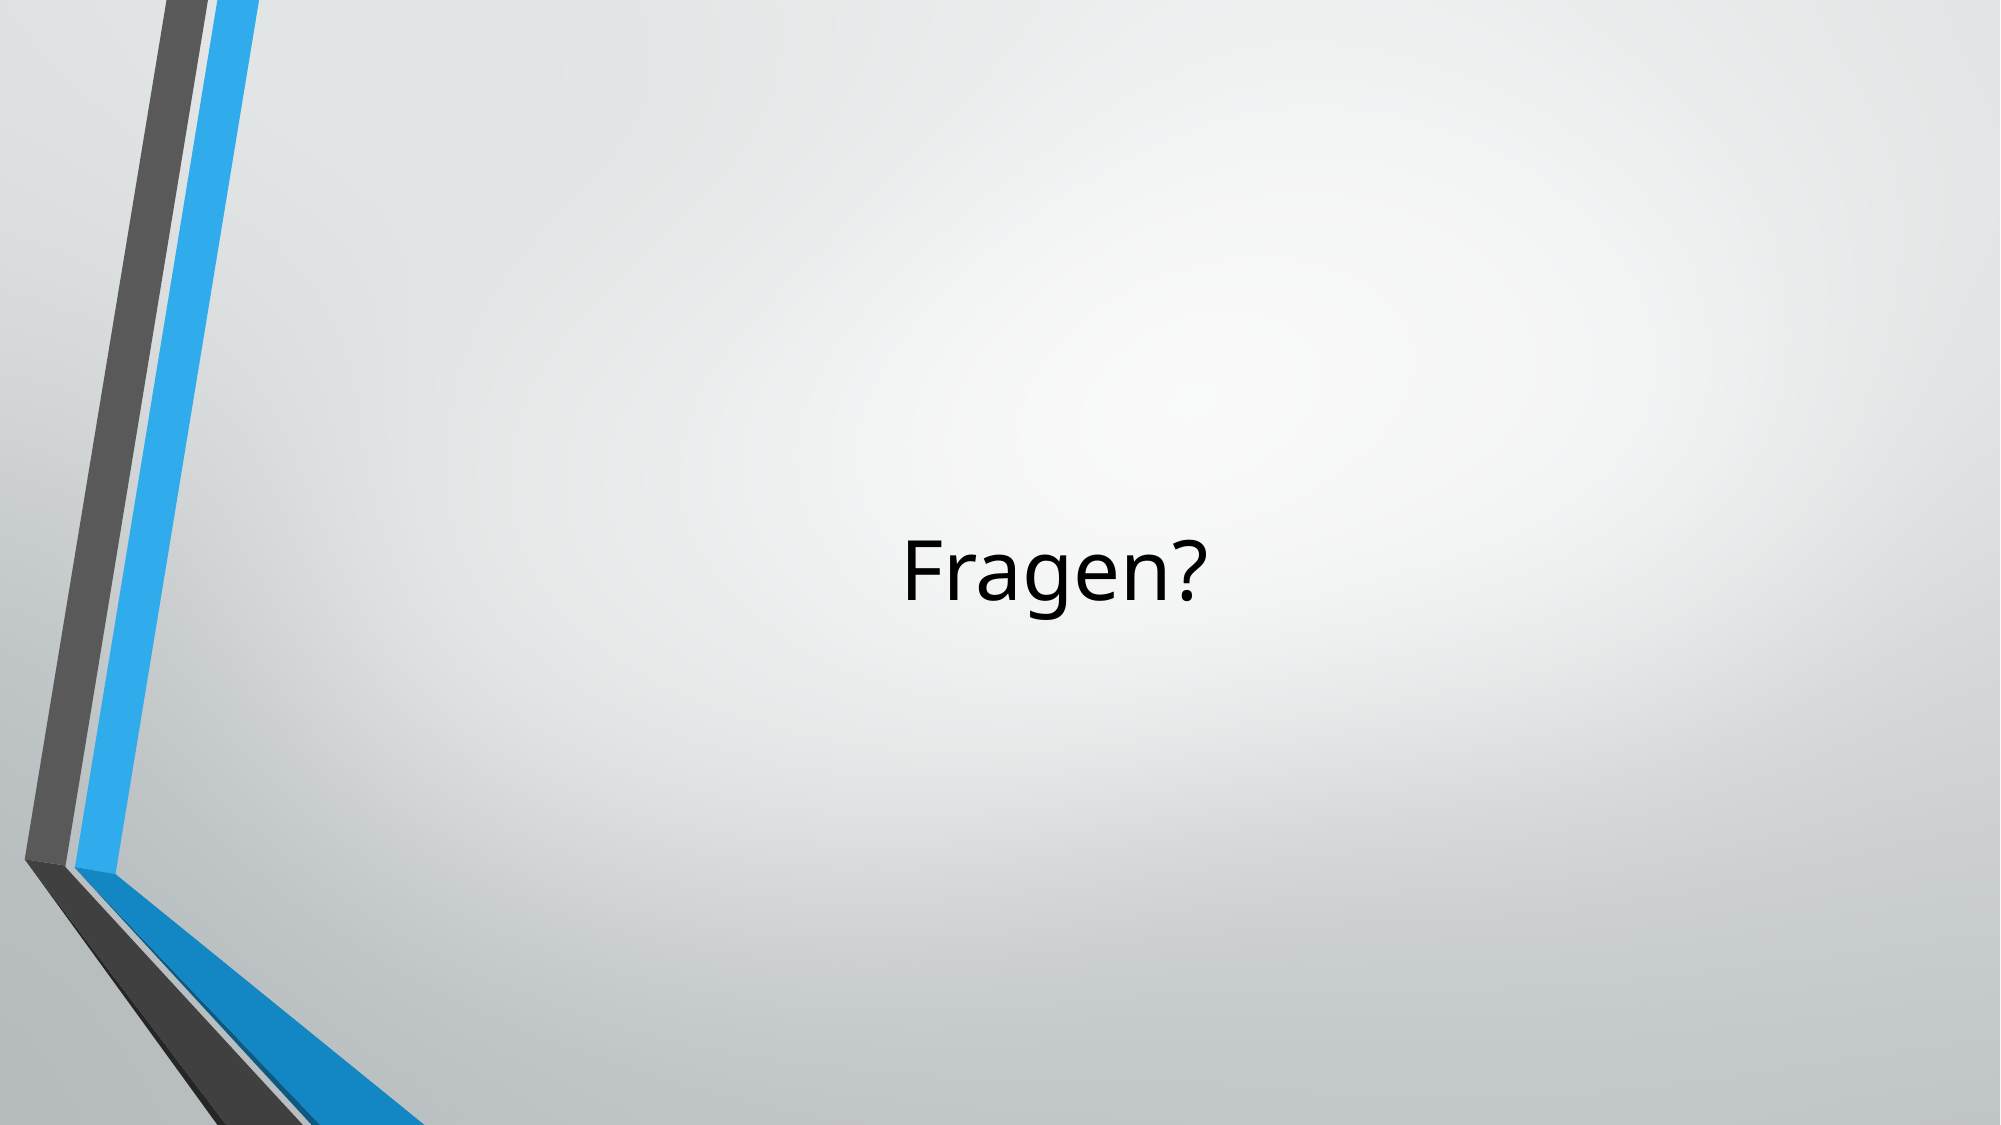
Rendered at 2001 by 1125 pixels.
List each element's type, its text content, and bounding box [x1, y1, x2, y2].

title Fragen? [232, 423, 1877, 711]
